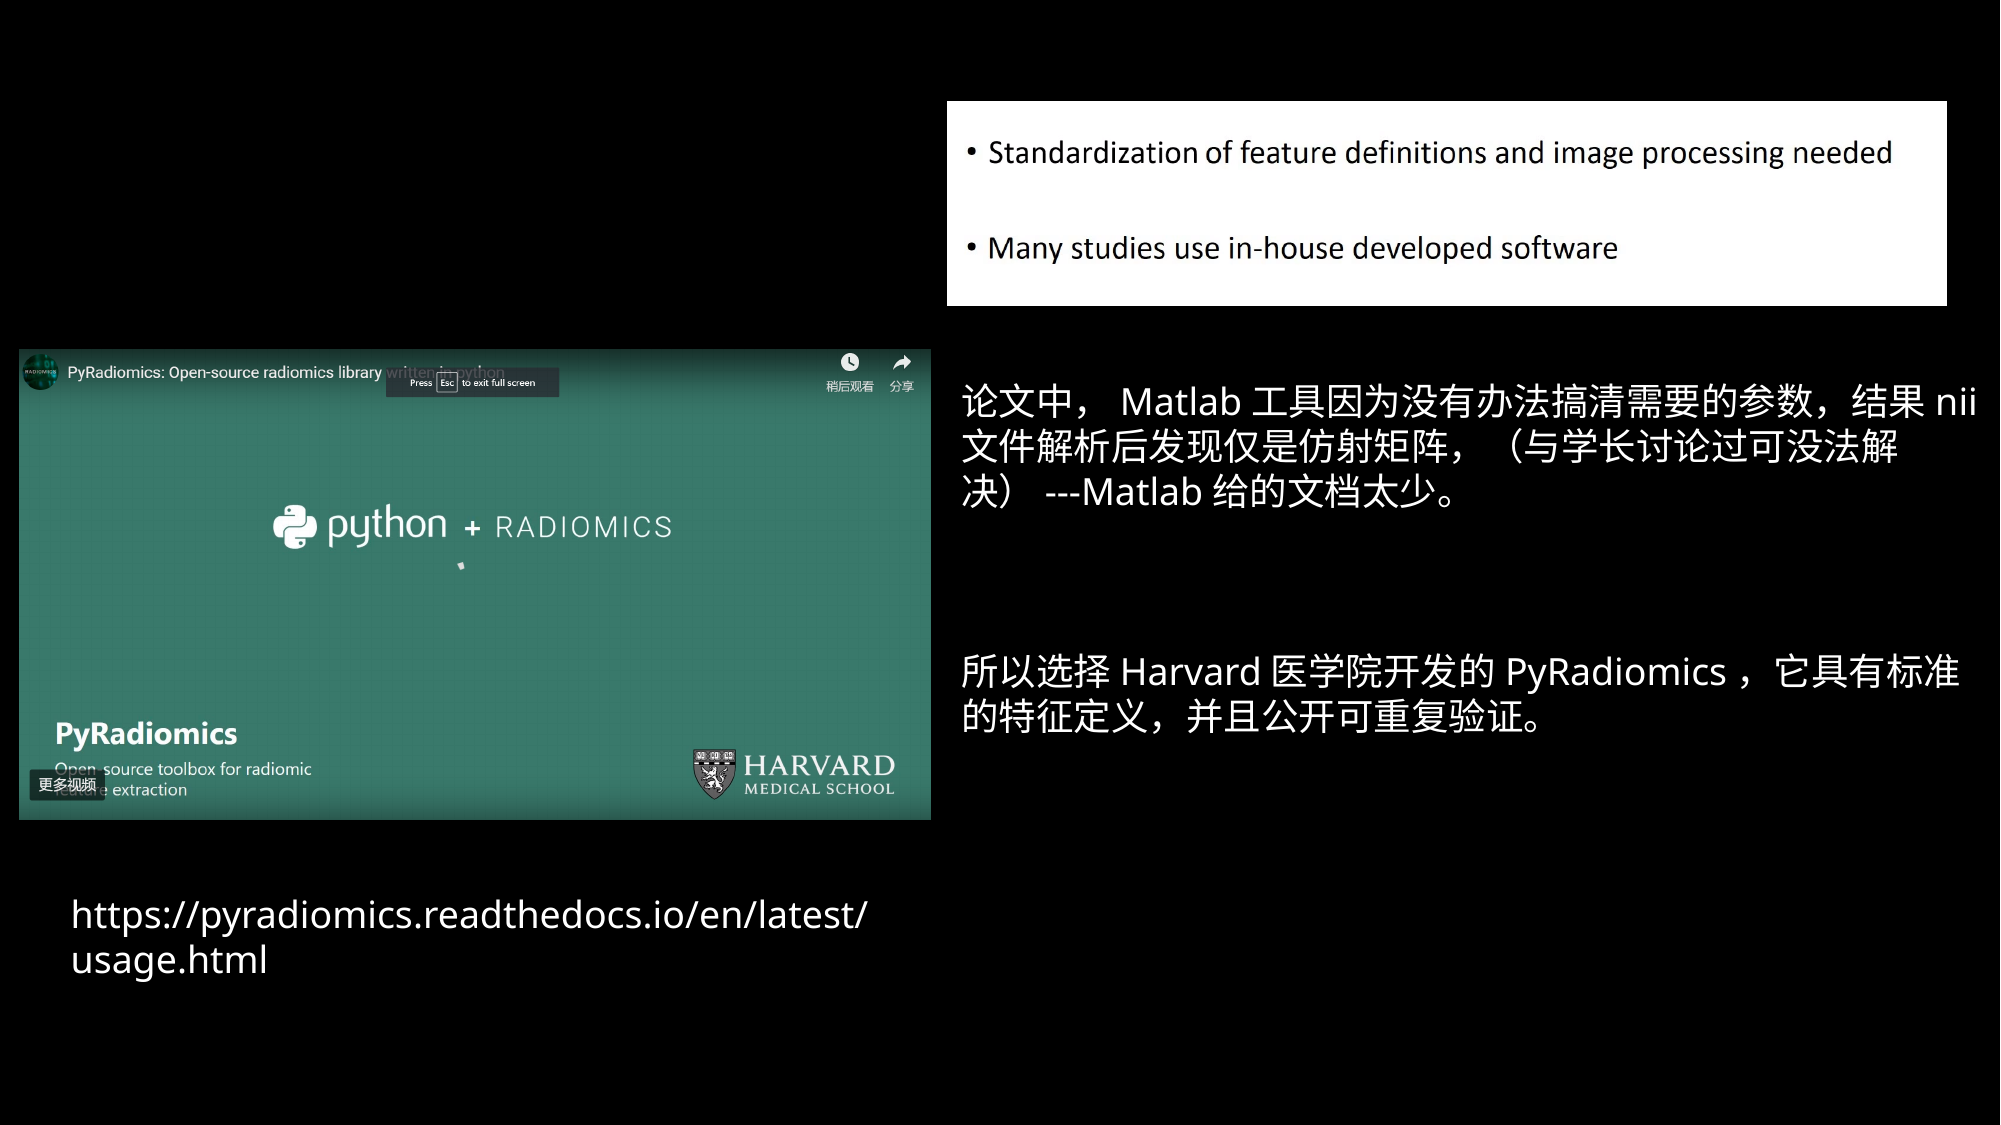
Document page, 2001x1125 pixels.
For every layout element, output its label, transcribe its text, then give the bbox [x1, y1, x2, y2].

text_box https://pyradiomics.readthedocs.io/en/latest/usage.html [55, 883, 1041, 989]
text_box 论文中，Matlab工具因为没有办法搞清需要的参数，结果nii文件解析后发现仅是仿射矩阵，（与学长讨论过可没法解决）---Matlab给的文档太少。 所以选择Harvard医学院开发的PyRadiomics，它具有标准的特征定义，并且公开可重复验证。 [946, 370, 2000, 835]
picture [947, 101, 1947, 306]
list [19, 349, 931, 820]
